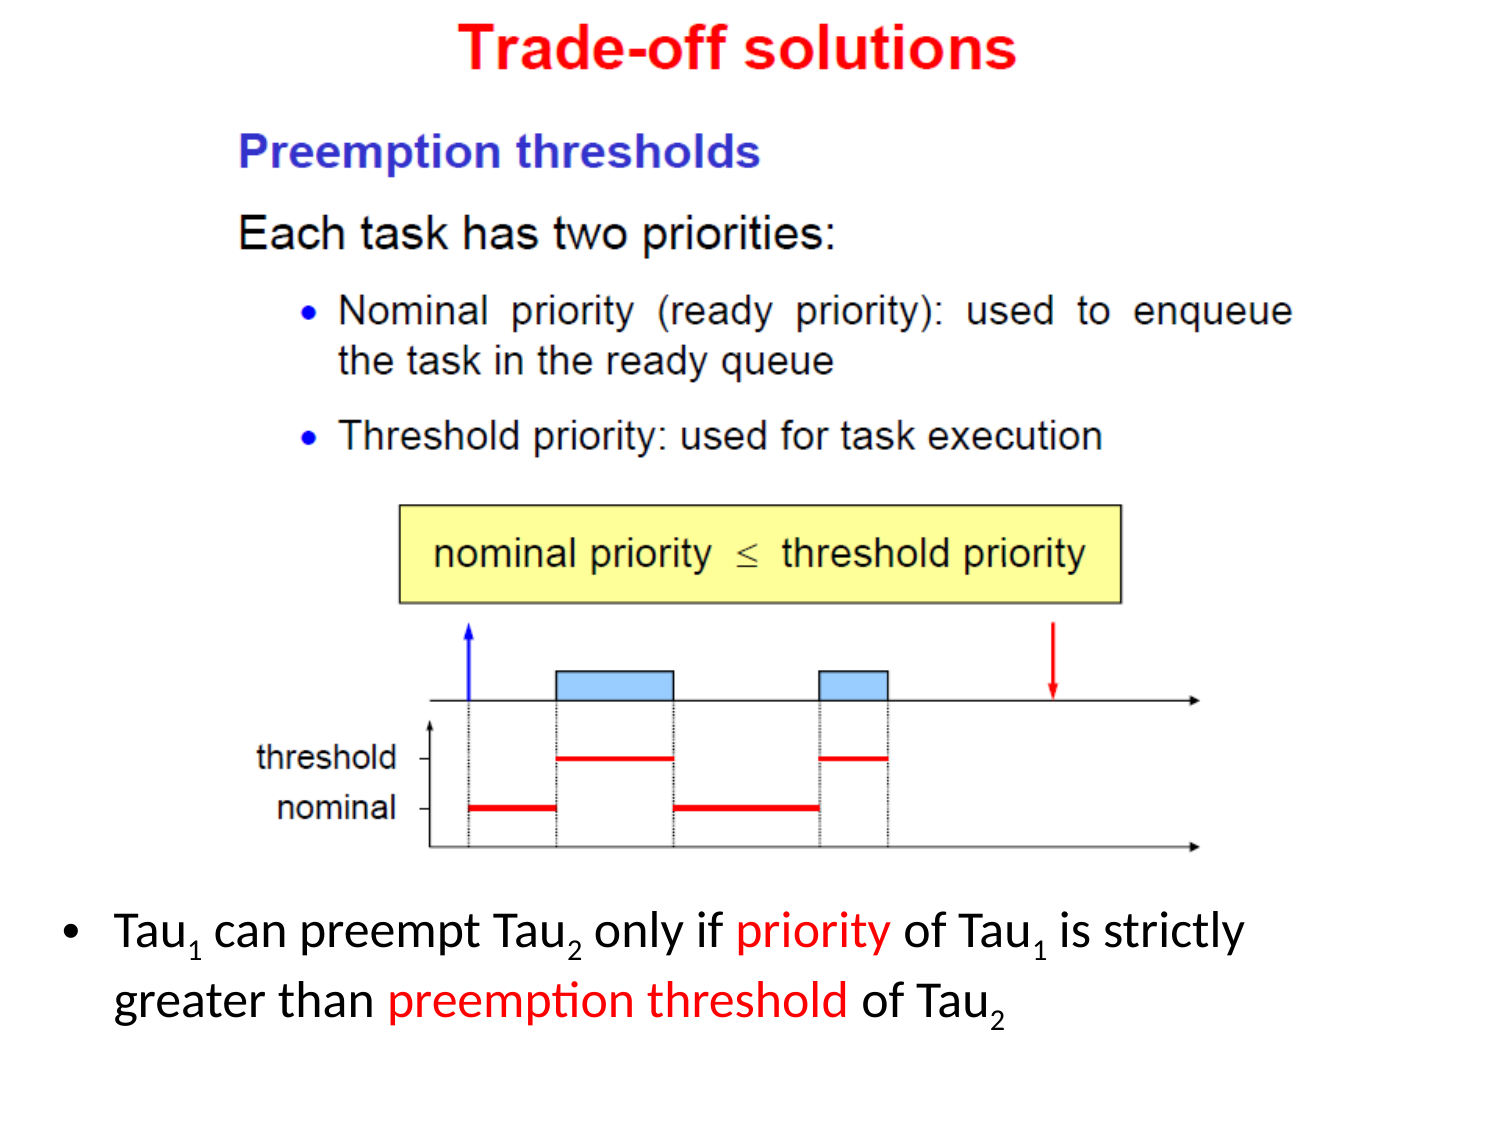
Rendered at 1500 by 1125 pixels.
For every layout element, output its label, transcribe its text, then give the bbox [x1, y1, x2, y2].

picture [218, 0, 1297, 860]
list Tau1 can preempt Tau2 only if priority of Tau1 is strictly greater than preemption threshold of Tau2 [46, 887, 1375, 1047]
